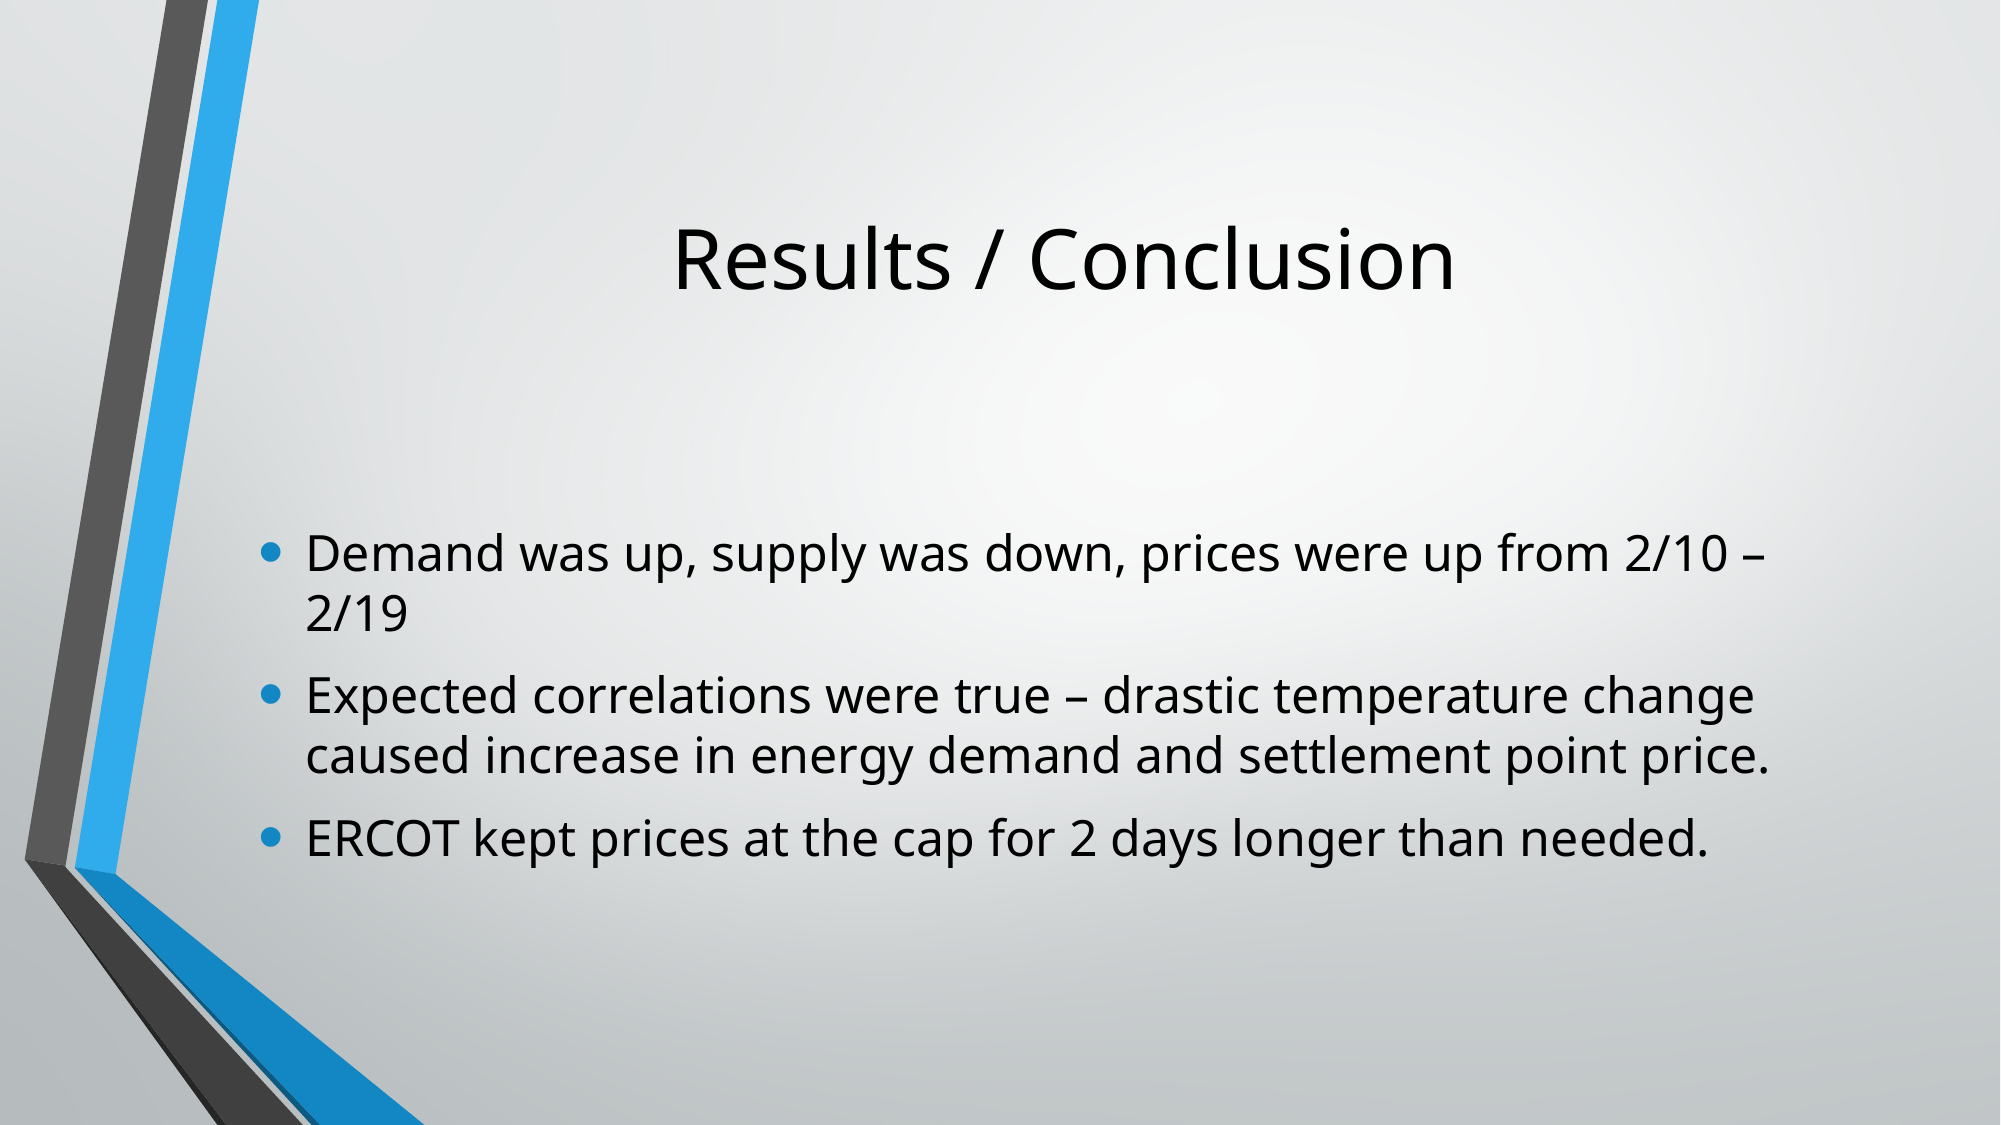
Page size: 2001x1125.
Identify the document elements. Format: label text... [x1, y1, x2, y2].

title Results / Conclusion [243, 112, 1887, 400]
list Demand was up, supply was down, prices were up from 2/10 – 2/19 Expected correlations were true – drastic temperature change caused increase in energy demand and settlement point price. ERCOT kept prices at the cap for 2 days longer than needed. [243, 437, 1887, 950]
